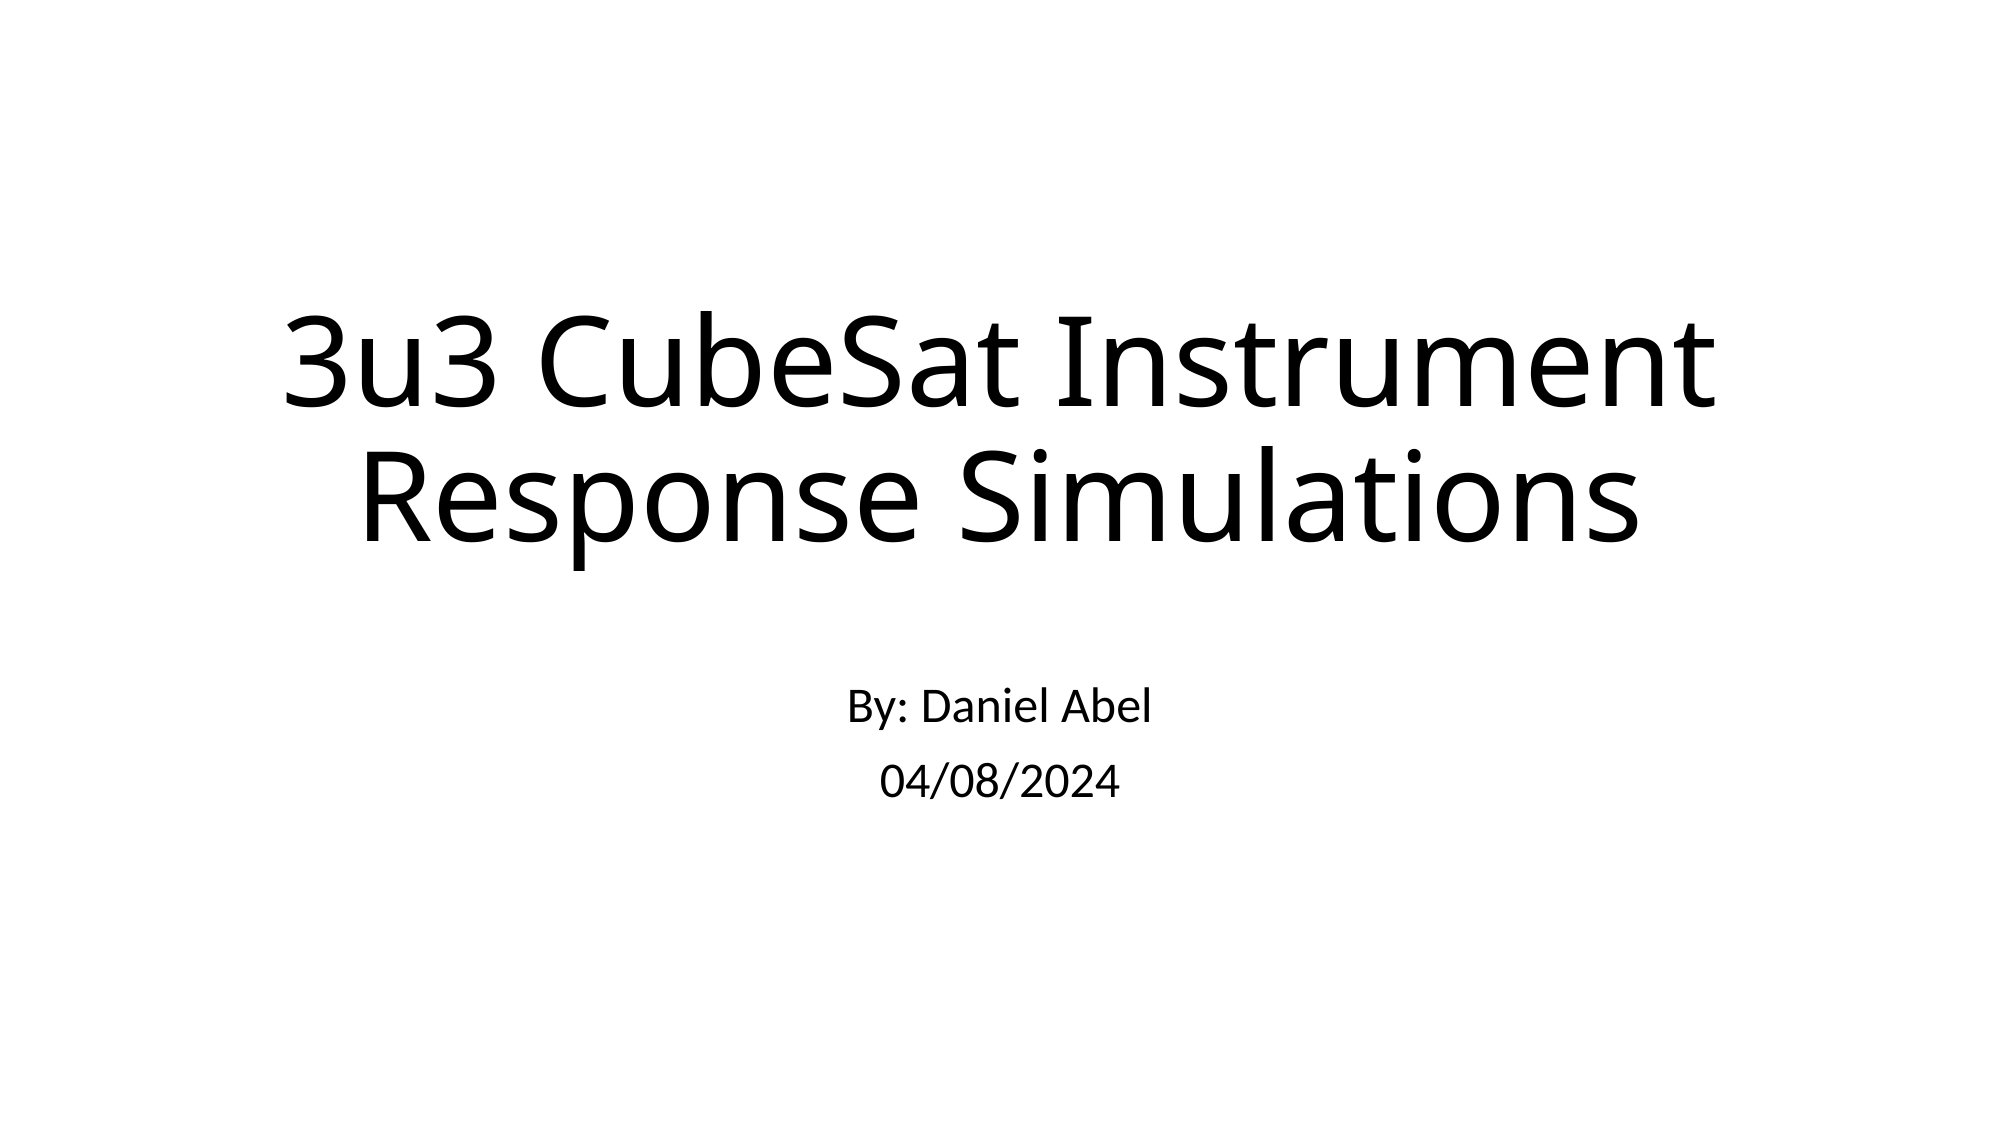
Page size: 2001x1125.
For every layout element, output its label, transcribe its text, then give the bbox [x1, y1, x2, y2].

title 3u3 CubeSat Instrument Response Simulations [249, 184, 1750, 576]
subtitle By: Daniel Abel 04/08/2024 [249, 590, 1750, 863]
